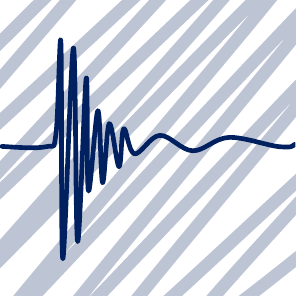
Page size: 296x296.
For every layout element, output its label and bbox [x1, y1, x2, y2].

text_box [89, 0, 223, 145]
text_box [79, 145, 244, 296]
text_box [0, 66, 58, 146]
text_box [169, 15, 296, 145]
text_box [63, 54, 71, 104]
text_box [0, 0, 70, 81]
text_box [63, 124, 68, 138]
text_box [0, 38, 296, 260]
text_box [0, 148, 47, 193]
text_box [137, 145, 296, 296]
text_box [0, 180, 60, 261]
text_box [77, 109, 83, 138]
text_box [19, 146, 177, 296]
text_box [126, 0, 271, 138]
text_box [75, 0, 160, 89]
